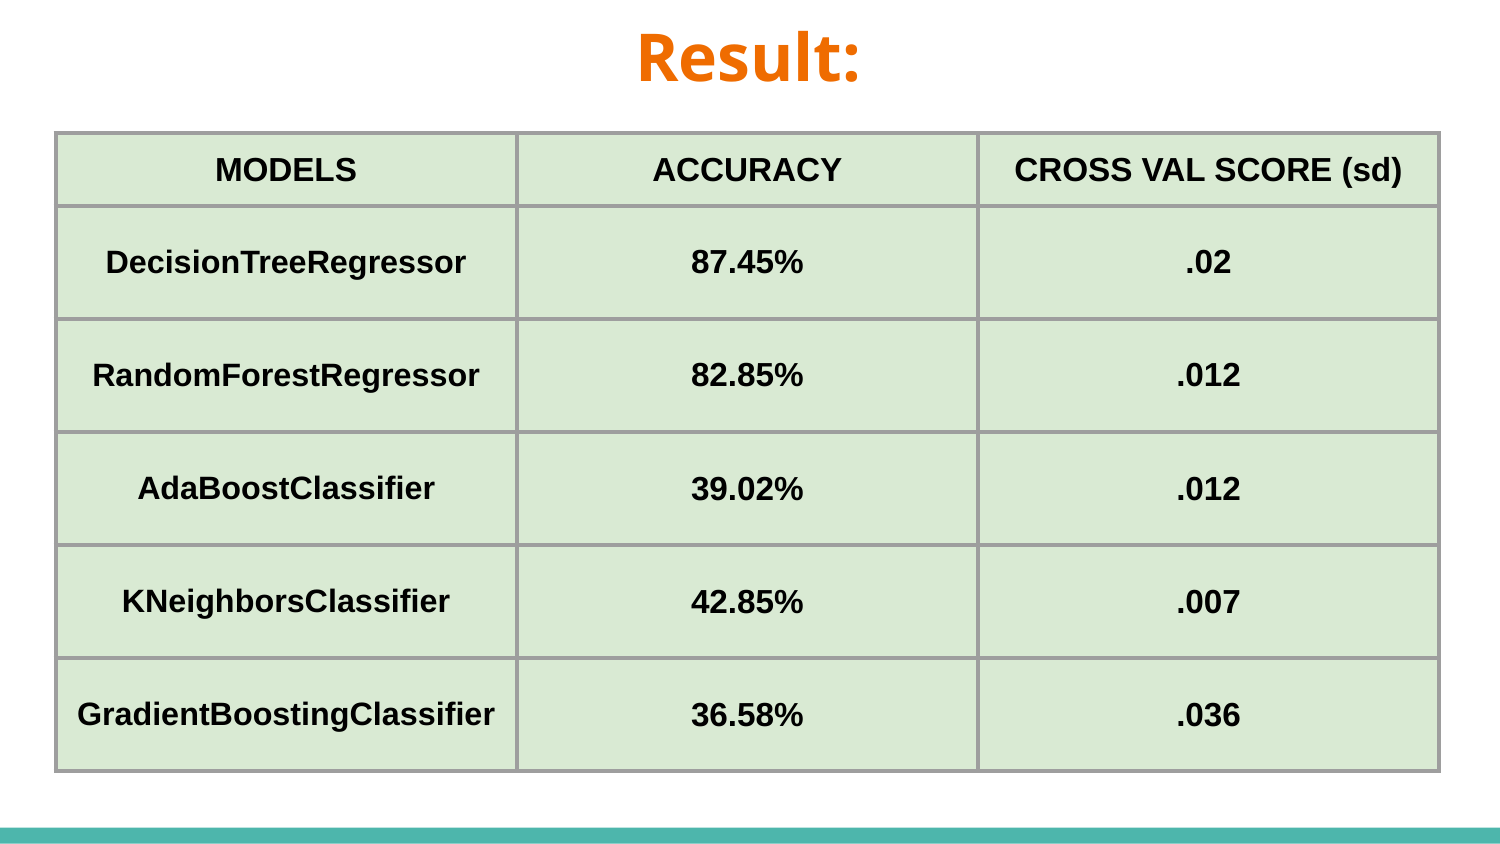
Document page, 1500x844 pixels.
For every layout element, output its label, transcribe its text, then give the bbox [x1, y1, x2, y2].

table_cell .02 [980, 208, 1437, 317]
table_cell 82.85% [519, 321, 976, 430]
table_header ACCURACY [519, 135, 976, 204]
table_cell KNeighborsClassifier [58, 547, 515, 656]
table_cell DecisionTreeRegressor [58, 208, 515, 317]
table_cell 36.58% [519, 660, 976, 769]
table_header MODELS [58, 135, 515, 204]
table_cell 42.85% [519, 547, 976, 656]
table_cell .012 [980, 434, 1437, 543]
table_cell .007 [980, 547, 1437, 656]
table_header CROSS VAL SCORE (sd) [980, 135, 1437, 204]
table_cell 39.02% [519, 434, 976, 543]
table_cell 87.45% [519, 208, 976, 317]
table_cell GradientBoostingClassifier [58, 660, 515, 769]
table_cell RandomForestRegressor [58, 321, 515, 430]
title Result: [620, 0, 880, 116]
table_cell AdaBoostClassifier [58, 434, 515, 543]
table_cell .036 [980, 660, 1437, 769]
table_cell .012 [980, 321, 1437, 430]
